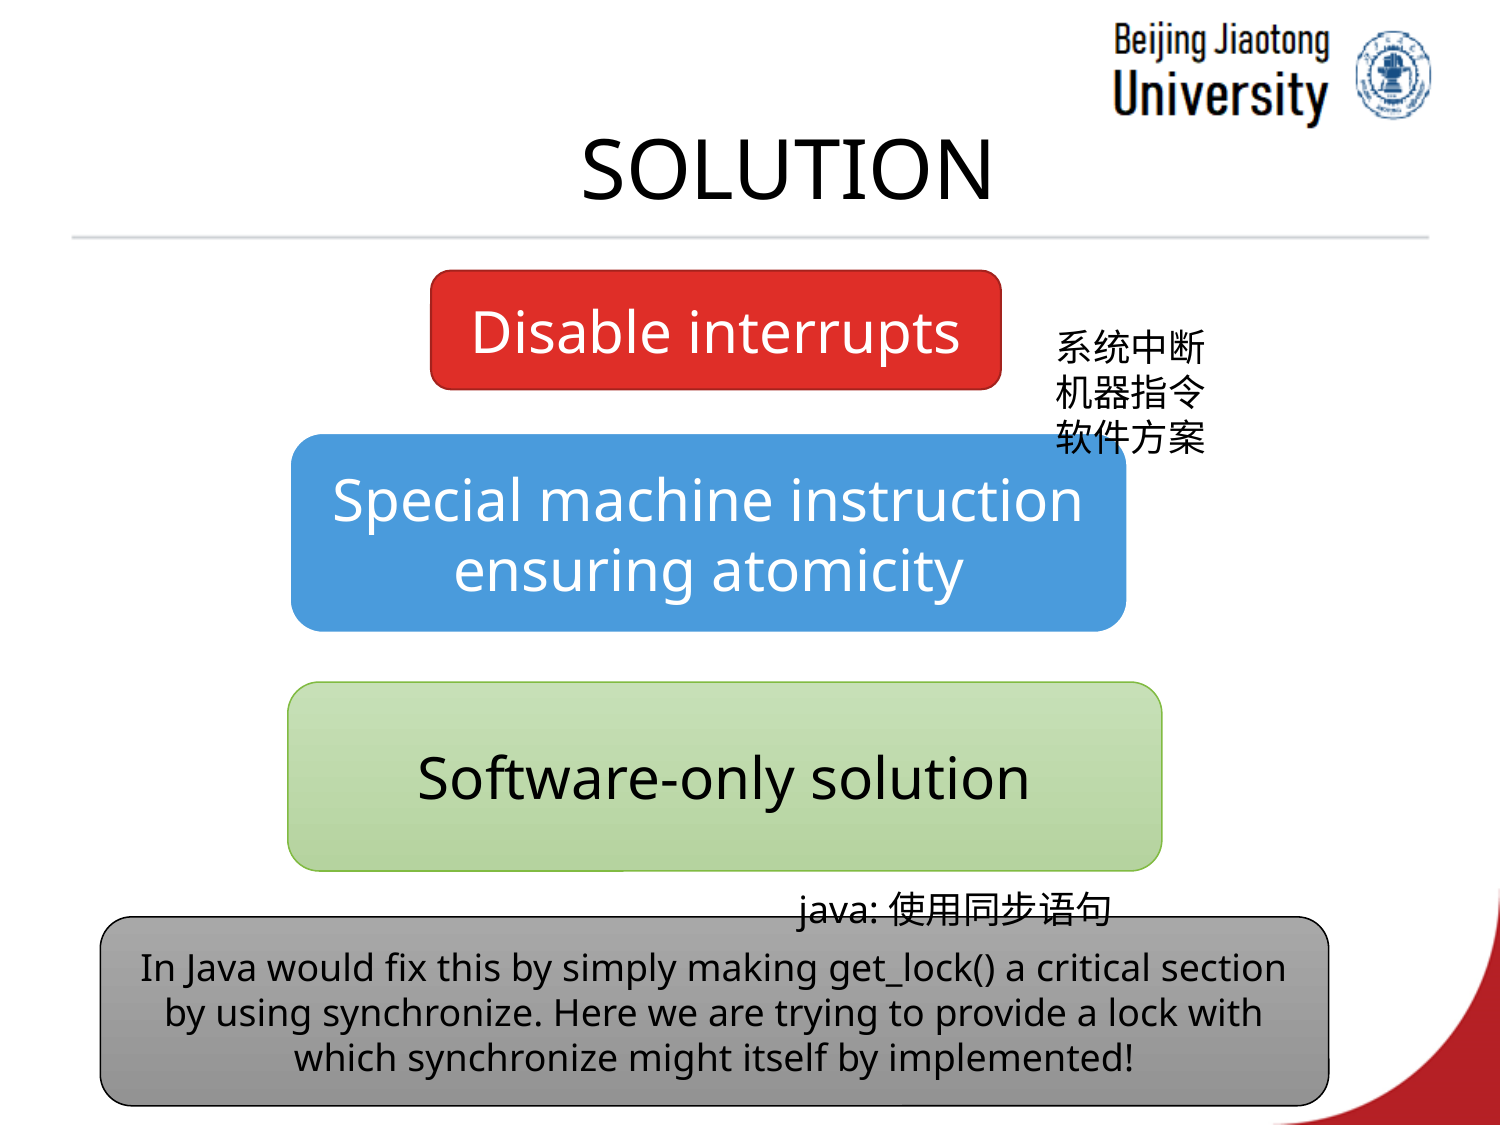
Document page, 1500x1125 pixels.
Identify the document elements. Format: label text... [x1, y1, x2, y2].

text_box 系统中断 机器指令 软件方案 [1040, 316, 1329, 467]
text_box In Java would fix this by simply making get_lock() a critical section by using synchronize. Here we are trying to provide a lock with which synchronize might itself by implemented! [99, 916, 1330, 1107]
text_box Software-only solution [287, 681, 1163, 872]
text_box Special machine instruction ensuring atomicity [287, 430, 1130, 635]
picture [0, 0, 1500, 1125]
title Solution [265, 66, 1312, 279]
text_box java:使用同步语句 [783, 878, 1211, 939]
text_box Disable interrupts [429, 269, 1002, 391]
